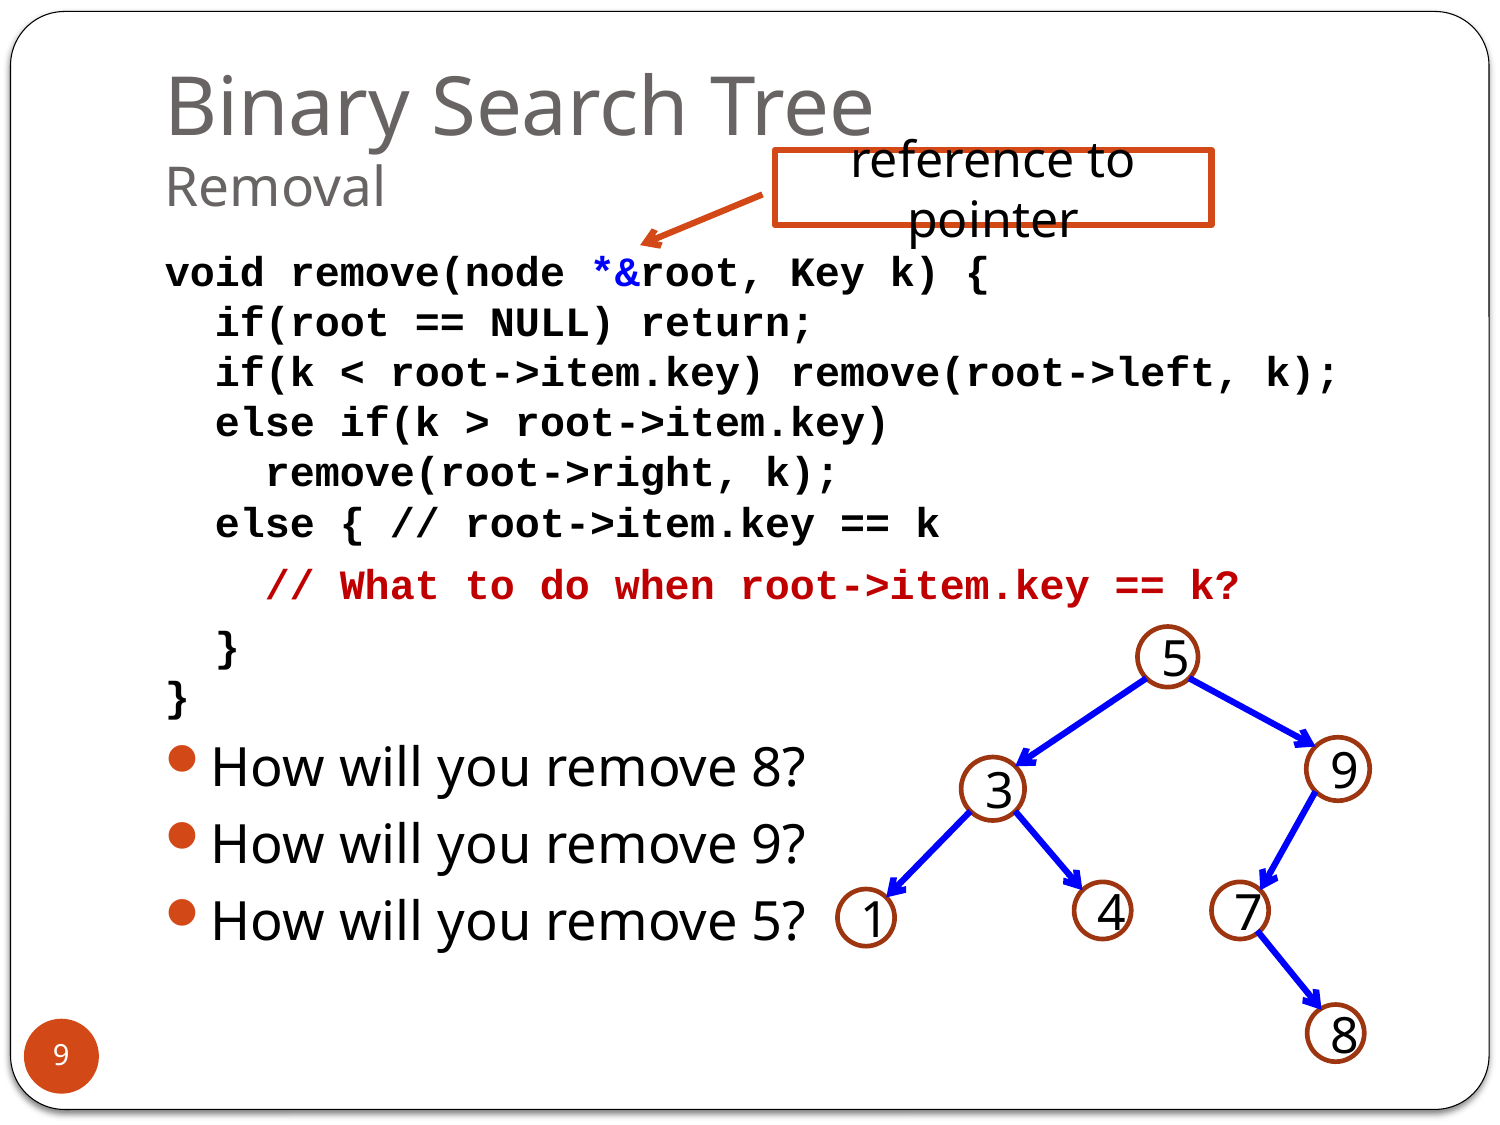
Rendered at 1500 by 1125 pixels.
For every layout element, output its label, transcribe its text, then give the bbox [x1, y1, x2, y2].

text_box reference to pointer [774, 149, 1213, 226]
text_box reference to pointer [640, 193, 763, 247]
slide_number 9 [23, 1018, 99, 1094]
title Binary Search Tree Removal [150, 45, 1425, 233]
list void remove(node *&root, Key k) { if(root == NULL) return; if(k < root->item.key) remove(root->left, k); else if(k > root->item.key) remove(root->right, k); else { // root->item.key == k // What to do when root->item.key == k? } } How will you remove 8? How will you remove 9? How will you remove 5? [150, 237, 1425, 988]
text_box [837, 626, 1370, 1062]
